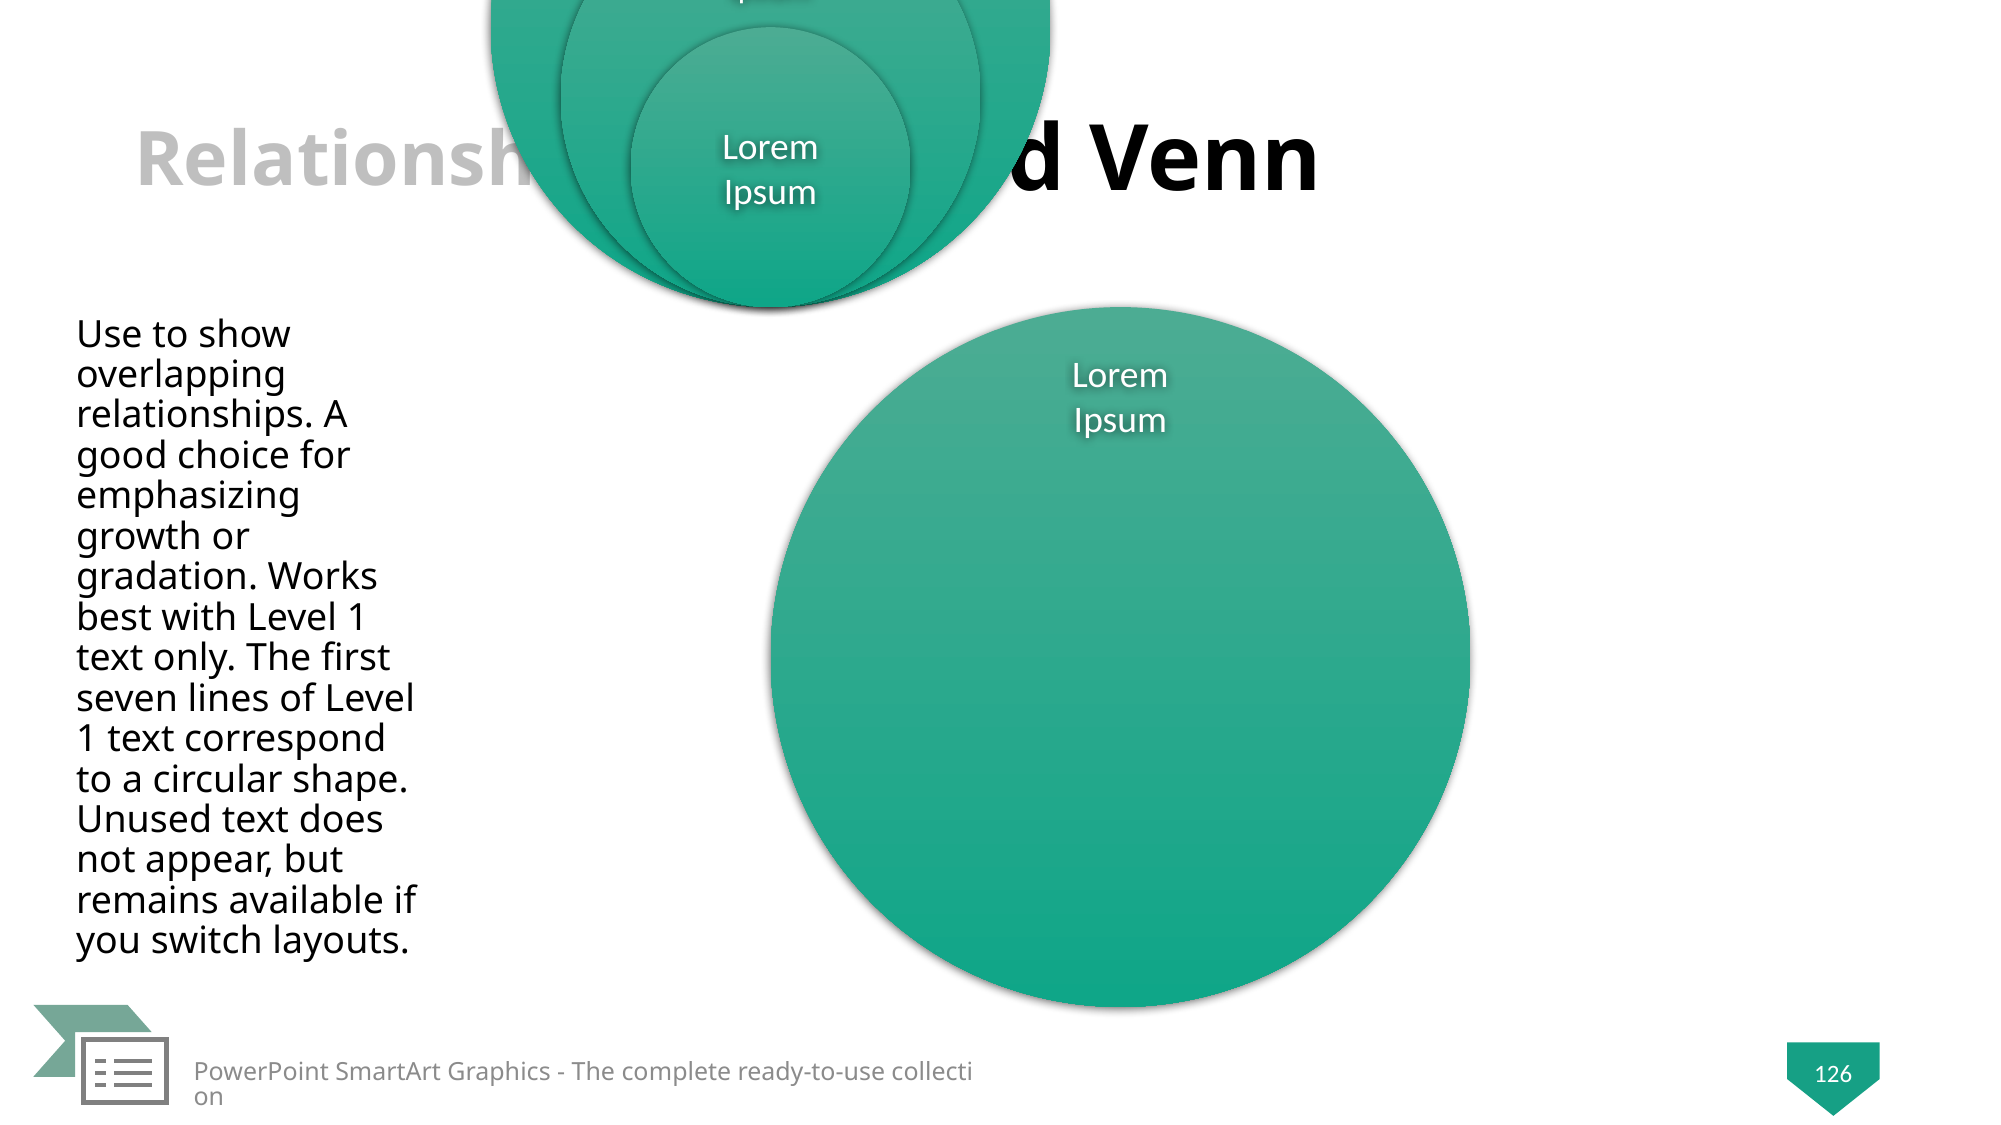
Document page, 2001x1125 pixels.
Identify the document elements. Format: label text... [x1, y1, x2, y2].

list Use to show overlapping relationships. A good choice for emphasizing growth or gradation. Works best with Level 1 text only. The first seven lines of Level 1 text correspond to a circular shape. Unused text does not appear, but remains available if you switch layouts. [60, 307, 433, 970]
slide_number 126 [1787, 1042, 1880, 1103]
footer PowerPoint SmartArt Graphics - The complete ready-to-use collection [178, 1042, 1004, 1103]
title Stacked Venn [925, 52, 1863, 270]
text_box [453, 307, 1788, 1007]
